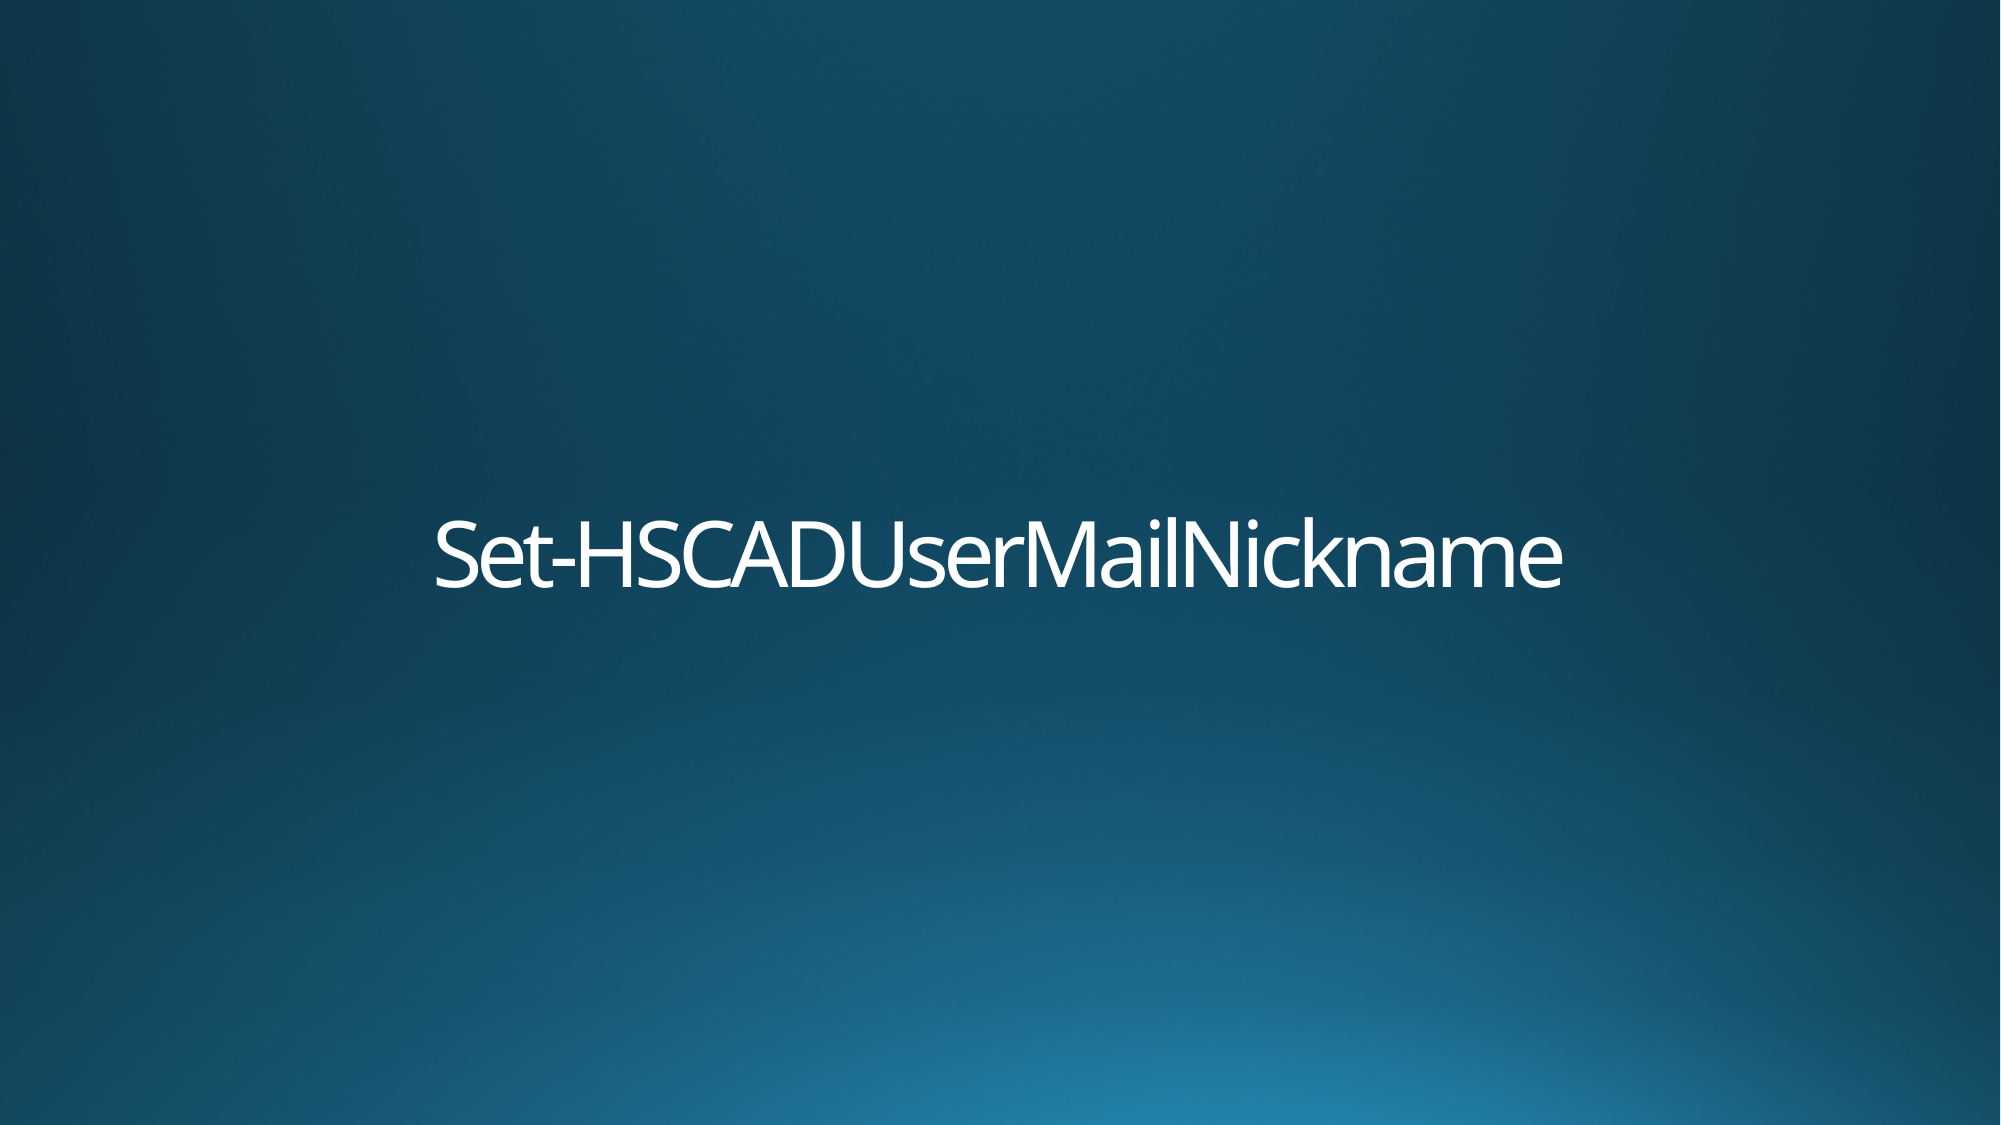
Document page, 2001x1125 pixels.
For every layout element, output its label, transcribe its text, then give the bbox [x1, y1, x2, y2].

title Set-HSCADUserMailNickname [402, 500, 1598, 625]
picture [0, 0, 2001, 1125]
